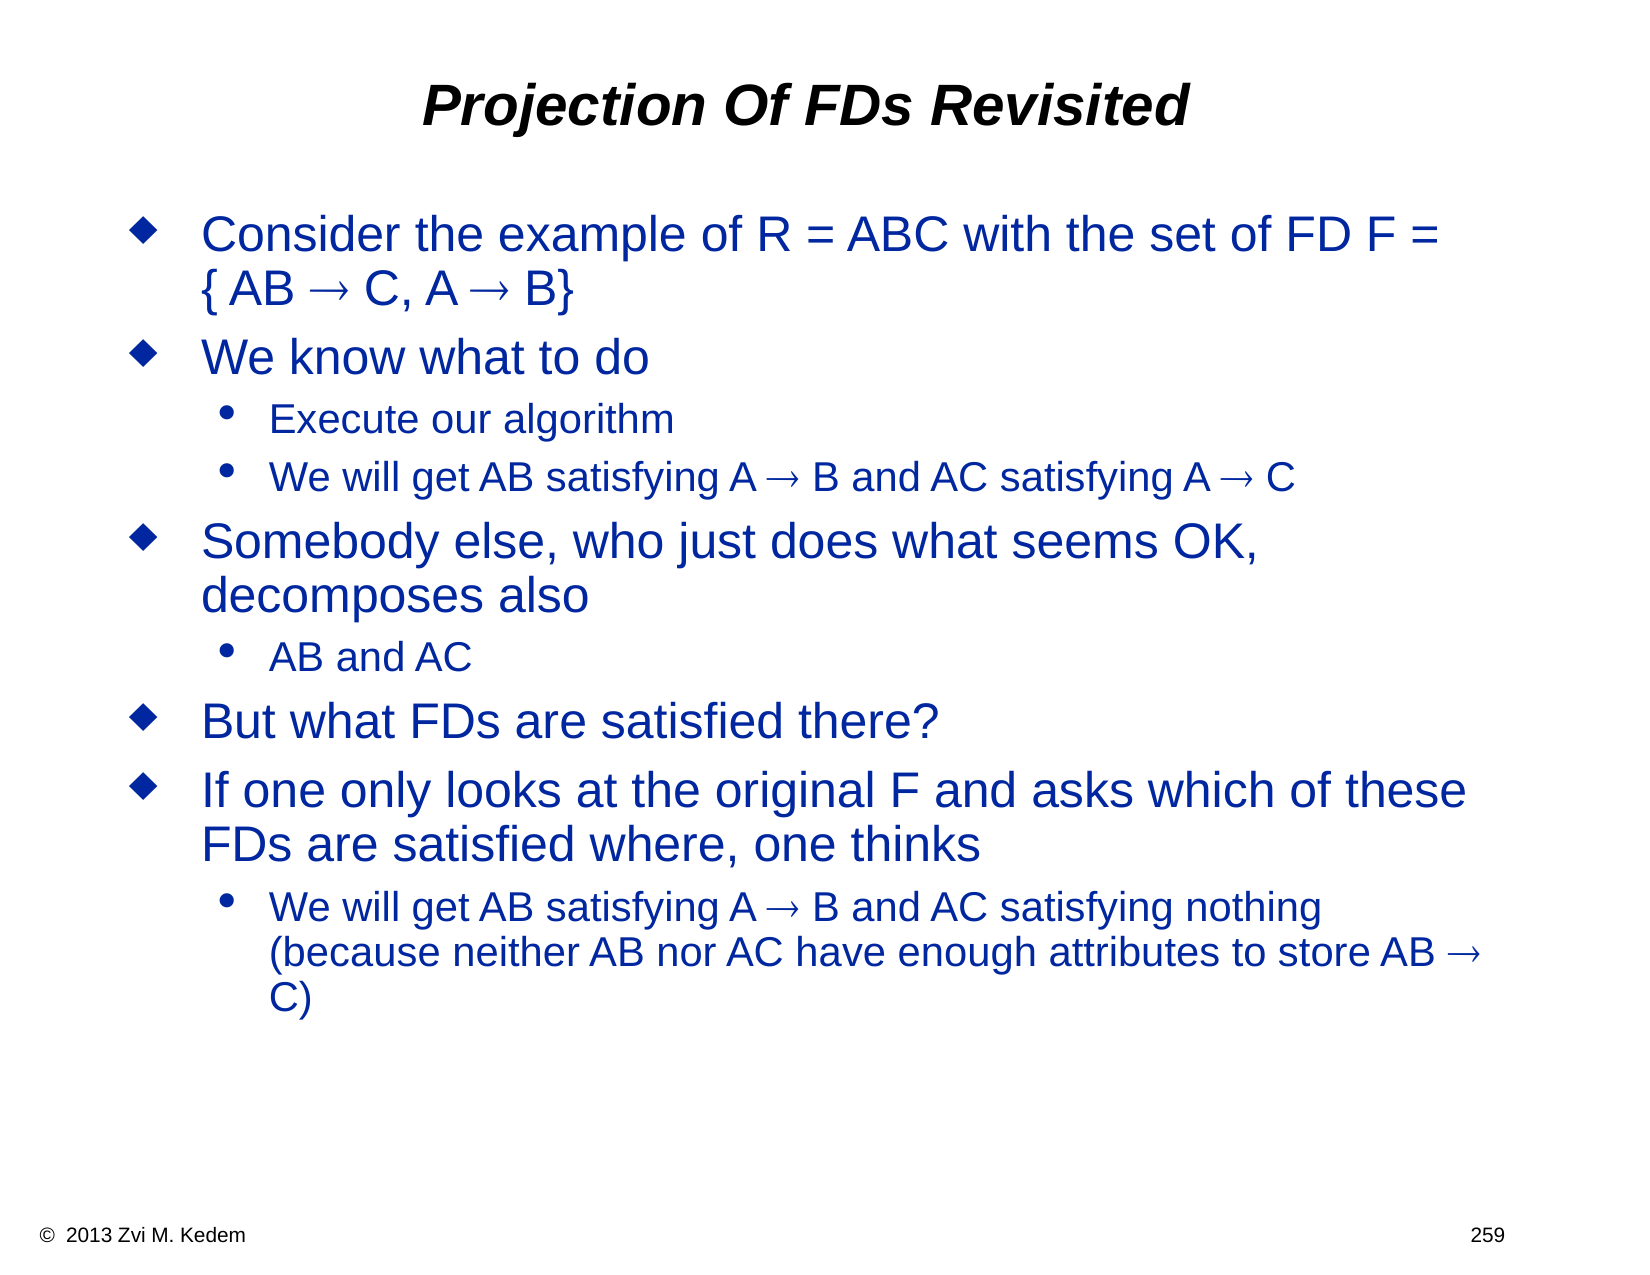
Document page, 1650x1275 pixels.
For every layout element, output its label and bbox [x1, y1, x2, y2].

list [111, 199, 1513, 1201]
title [111, 36, 1501, 176]
